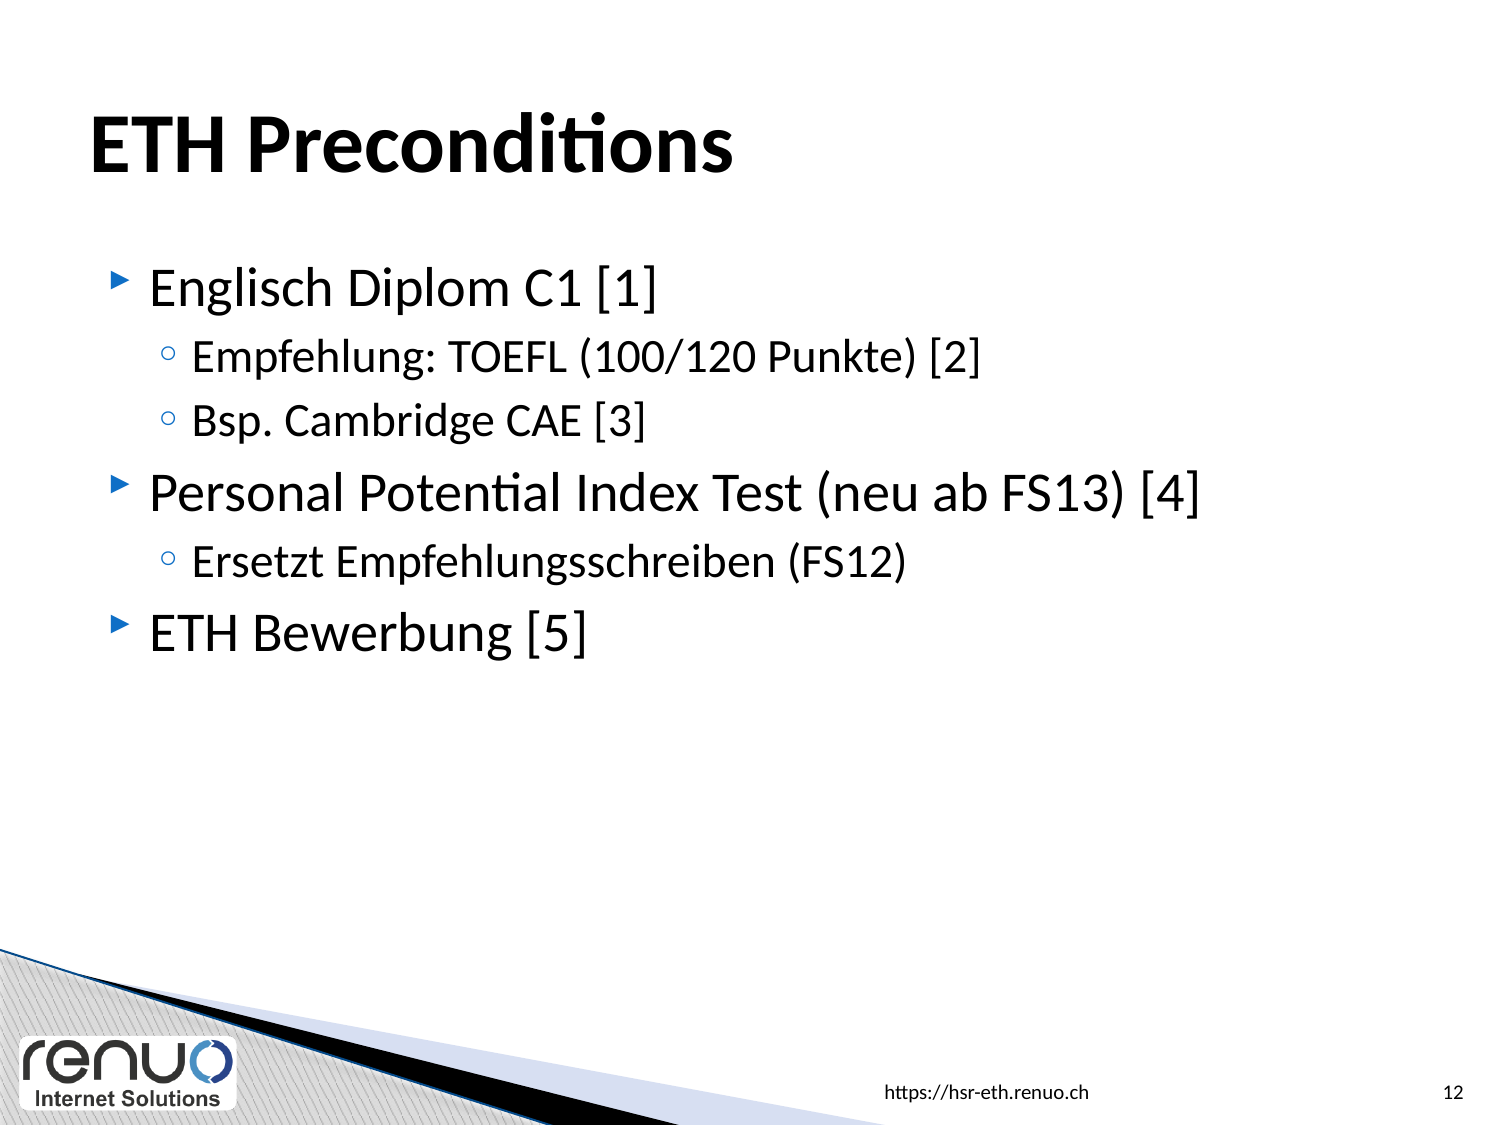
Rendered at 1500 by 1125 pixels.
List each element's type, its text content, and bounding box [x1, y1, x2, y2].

list Englisch Diplom C1 [1] Empfehlung: TOEFL (100/120 Punkte) [2] Bsp. Cambridge CAE [3] Personal Potential Index Test (neu ab FS13) [4] Ersetzt Empfehlungsschreiben (FS12) ETH Bewerbung [5] [75, 243, 1425, 986]
picture [17, 1034, 238, 1112]
title ETH Preconditions [75, 45, 1425, 233]
footer https://hsr-eth.renuo.ch [718, 1051, 1105, 1112]
slide_number 12 [1418, 1051, 1479, 1112]
